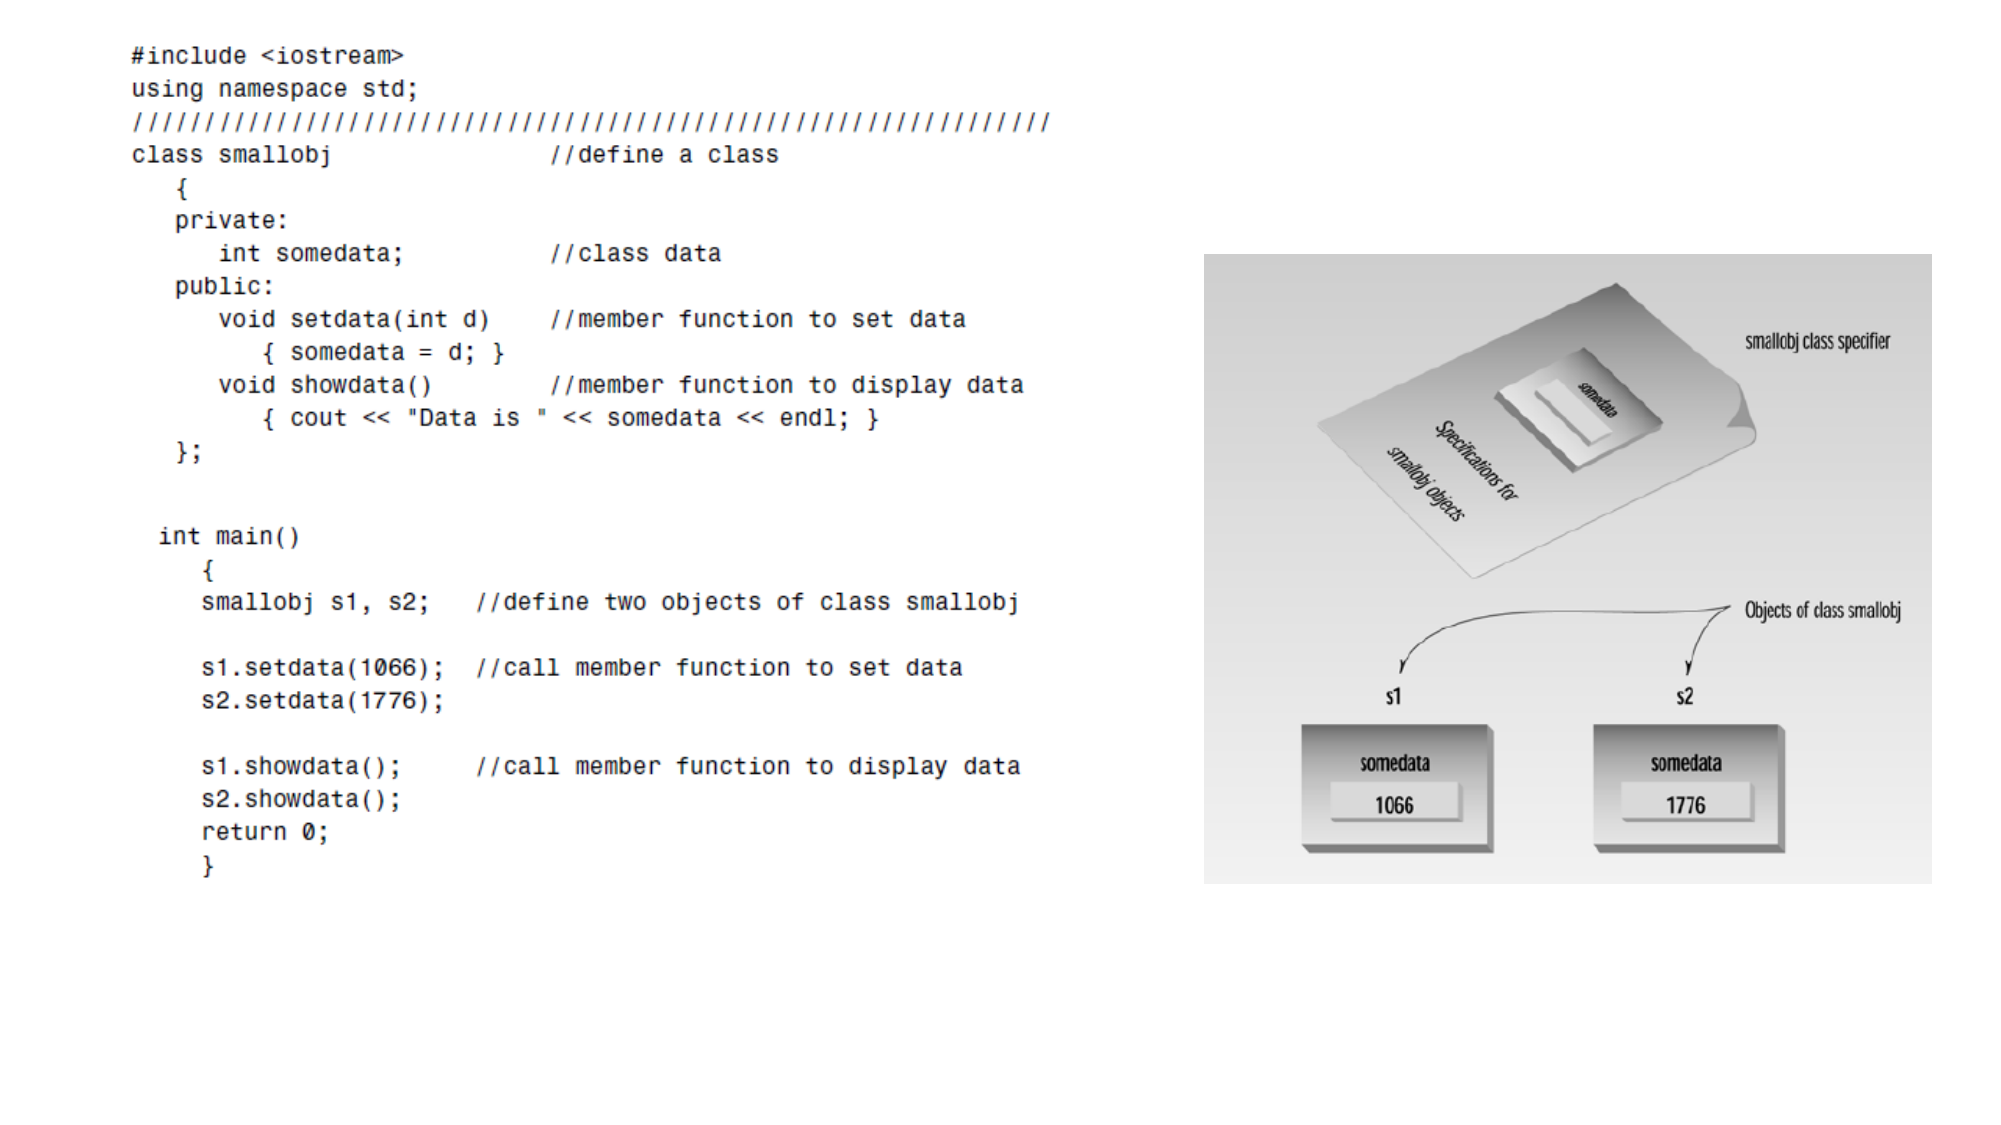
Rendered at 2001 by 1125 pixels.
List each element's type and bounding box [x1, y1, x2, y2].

picture [76, 39, 1129, 470]
picture [1204, 254, 1932, 884]
picture [96, 521, 1109, 884]
